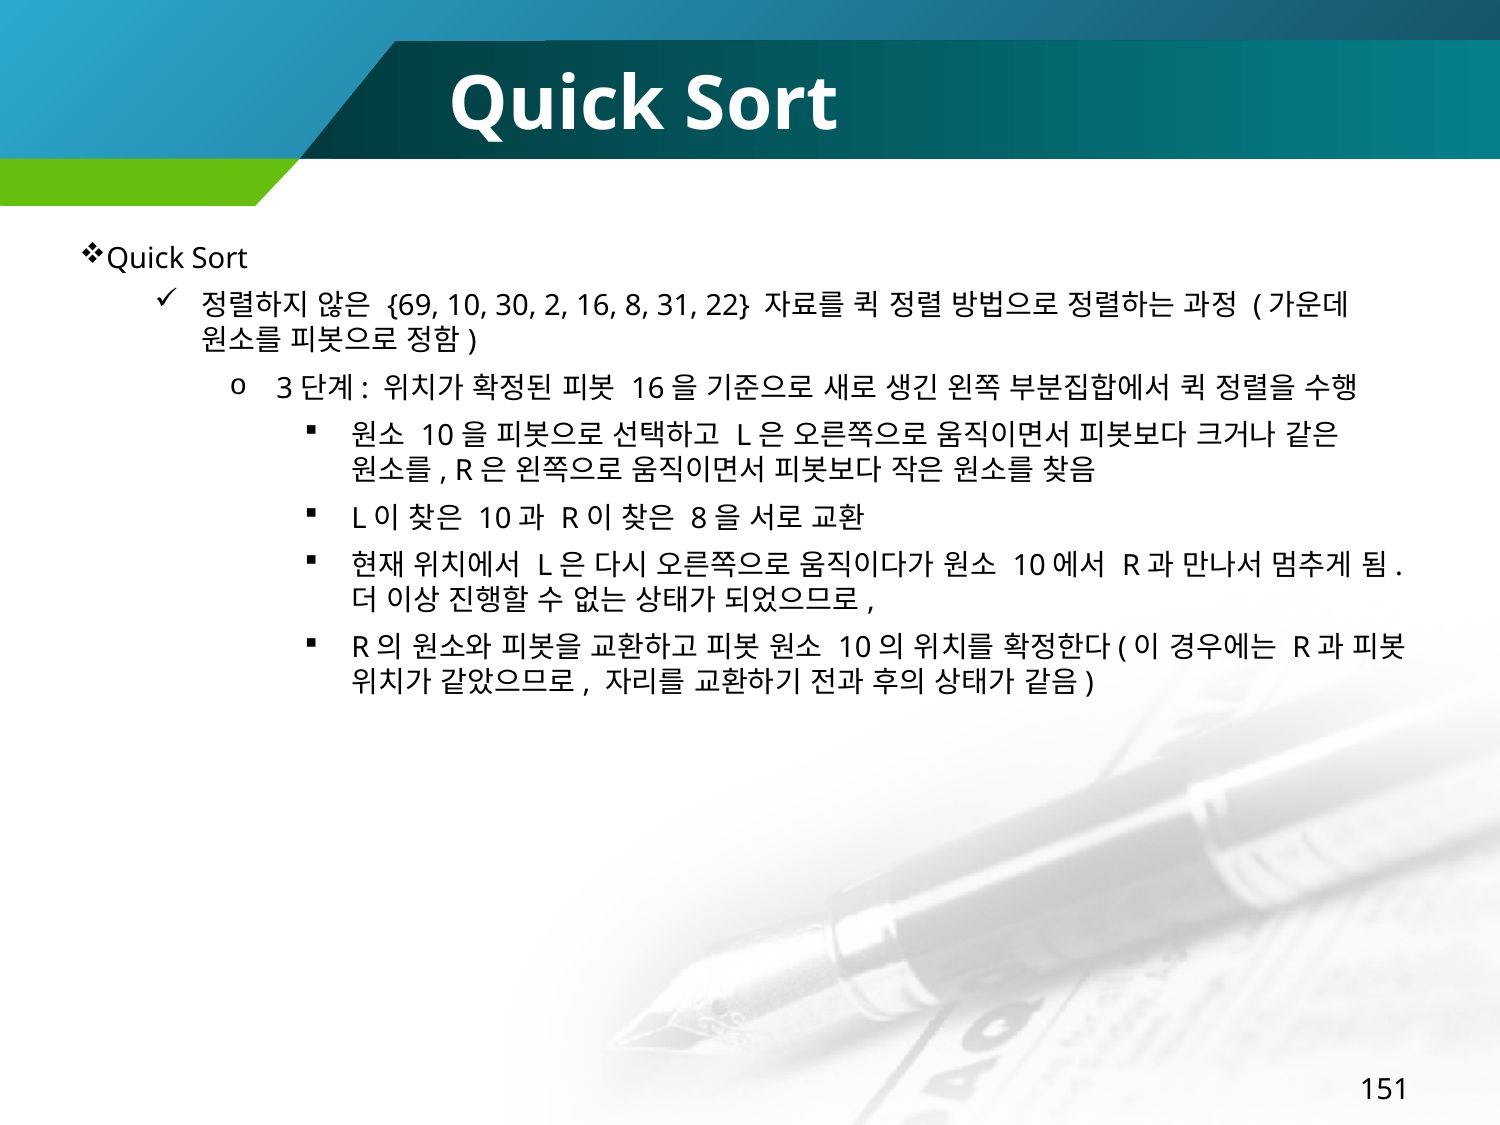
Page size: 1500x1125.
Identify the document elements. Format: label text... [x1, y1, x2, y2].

text_box Quick Sort 정렬하지 않은 {69, 10, 30, 2, 16, 8, 31, 22} 자료를 퀵 정렬 방법으로 정렬하는 과정 (가운데 원소를 피봇으로 정함) 3단계: 위치가 확정된 피봇 16을 기준으로 새로 생긴 왼쪽 부분집합에서 퀵 정렬을 수행 원소 10을 피봇으로 선택하고 L은 오른쪽으로 움직이면서 피봇보다 크거나 같은 원소를, R은 왼쪽으로 움직이면서 피봇보다 작은 원소를 찾음 L이 찾은 10과 R이 찾은 8을 서로 교환 현재 위치에서 L은 다시 오른쪽으로 움직이다가 원소 10에서 R과 만나서 멈추게 됨. 더 이상 진행할 수 없는 상태가 되었으므로, R의 원소와 피봇을 교환하고 피봇 원소 10의 위치를 확정한다(이 경우에는 R과 피봇 위치가 같았으므로, 자리를 교환하기 전과 후의 상태가 같음) [64, 231, 1424, 802]
title Quick Sort [433, 36, 1500, 163]
slide_number 151 [1074, 1062, 1426, 1103]
picture [490, 448, 1500, 1125]
